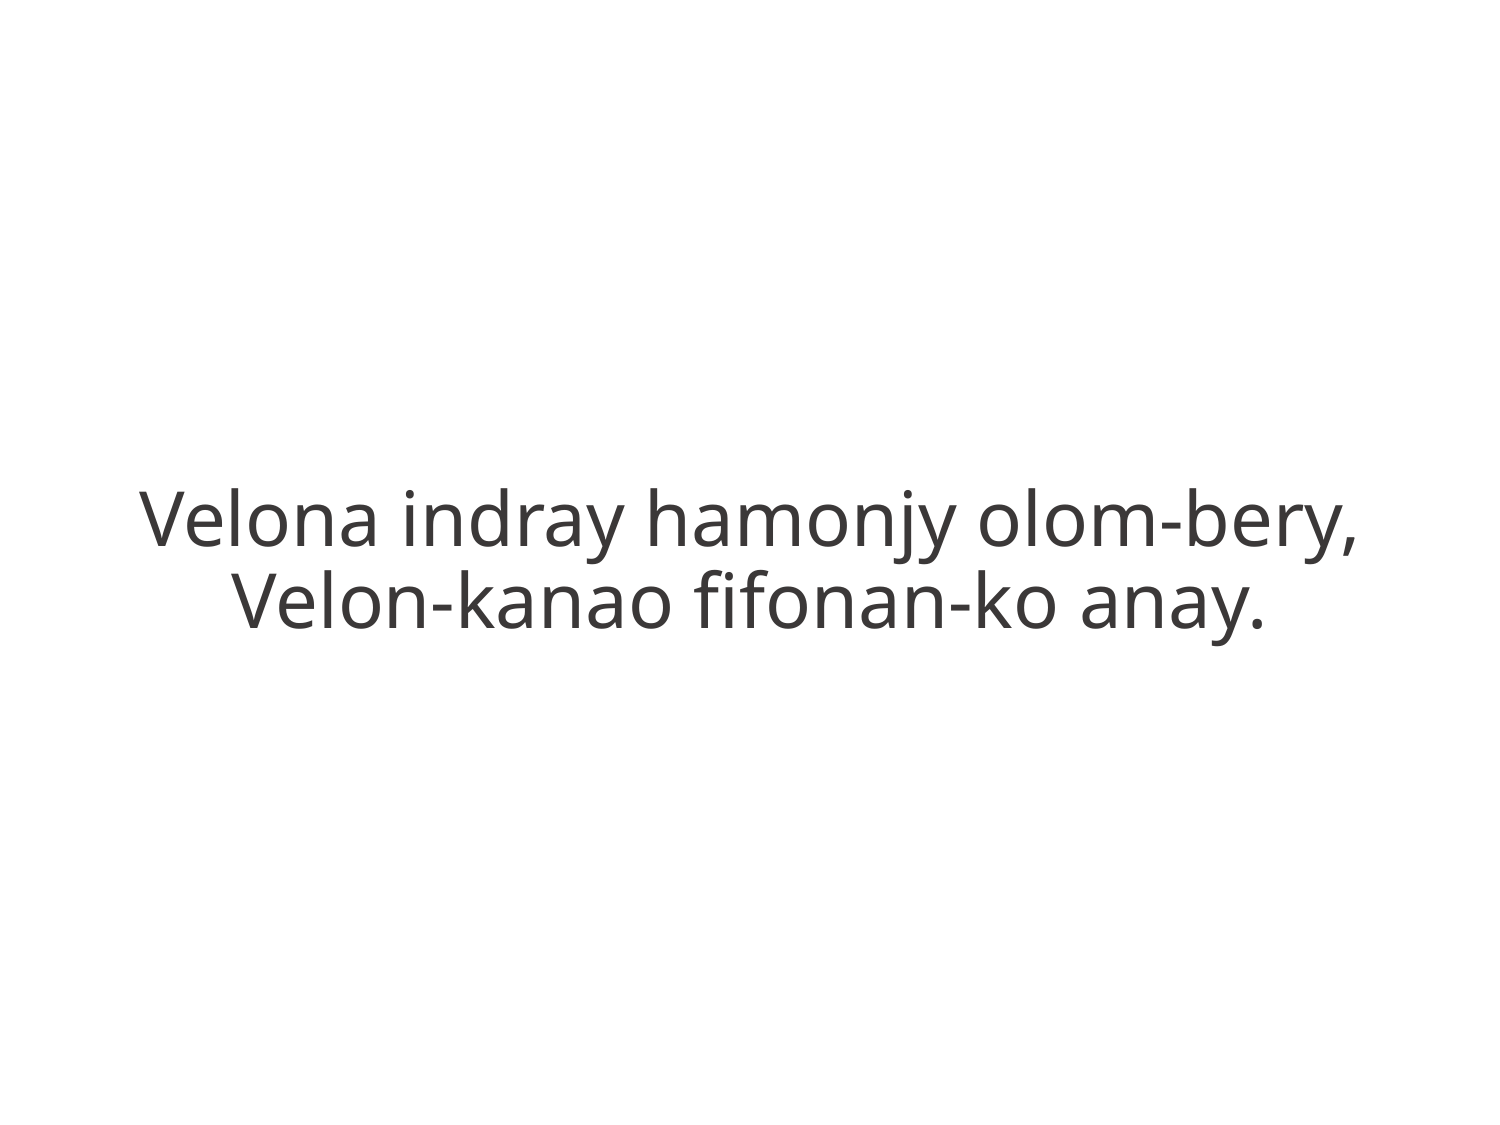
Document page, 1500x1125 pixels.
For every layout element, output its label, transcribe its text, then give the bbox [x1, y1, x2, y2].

title Velona indray hamonjy olom-bery, Velon-kanao fifonan-ko anay. [103, 453, 1397, 672]
